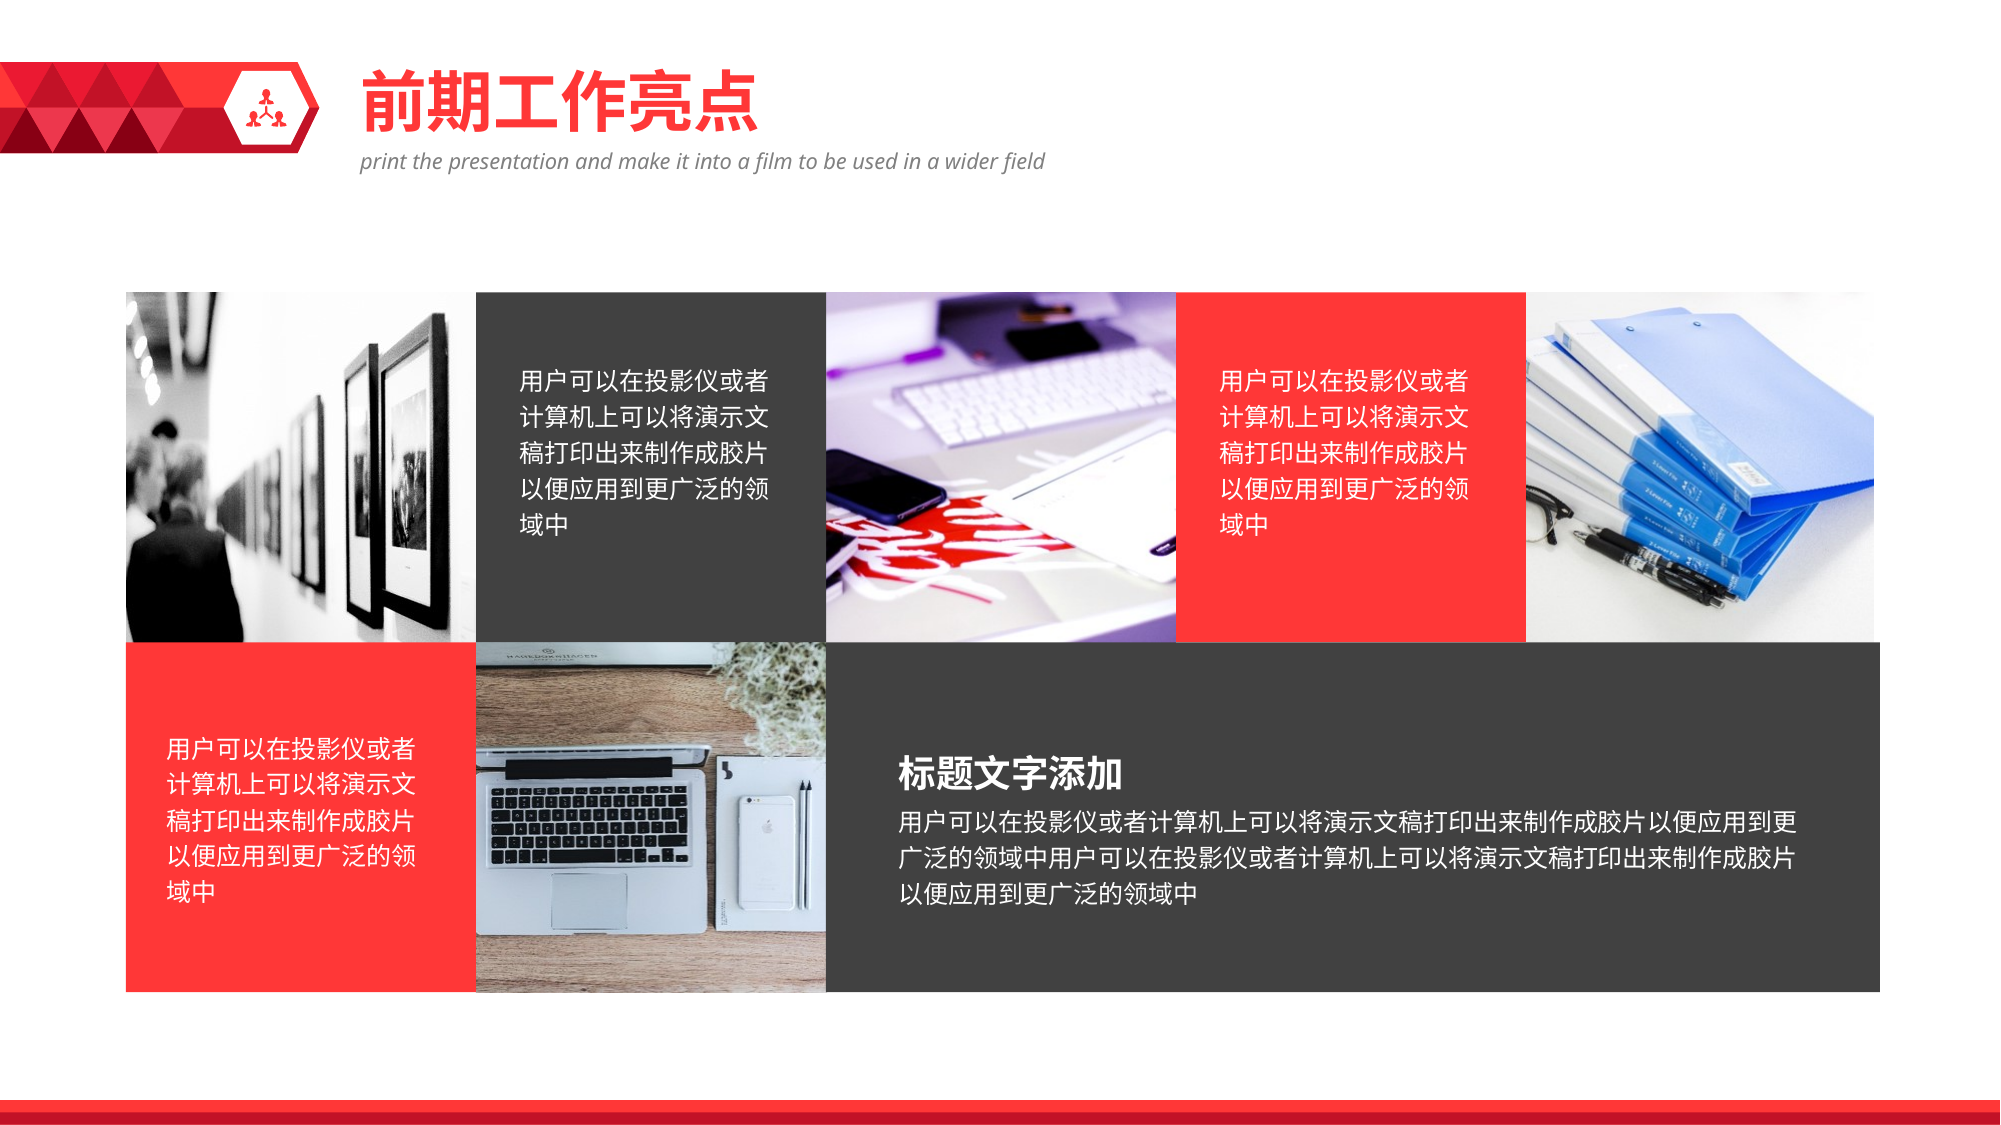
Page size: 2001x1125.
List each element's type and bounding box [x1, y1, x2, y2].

text_box [125, 642, 476, 993]
picture [827, 292, 1175, 642]
picture [126, 292, 476, 642]
text_box [476, 292, 827, 643]
text_box [825, 642, 1880, 993]
picture [476, 643, 825, 993]
text_box [1175, 292, 1527, 642]
text_box [345, 52, 1148, 180]
picture [1527, 292, 1874, 642]
text_box [1521, 291, 1881, 645]
